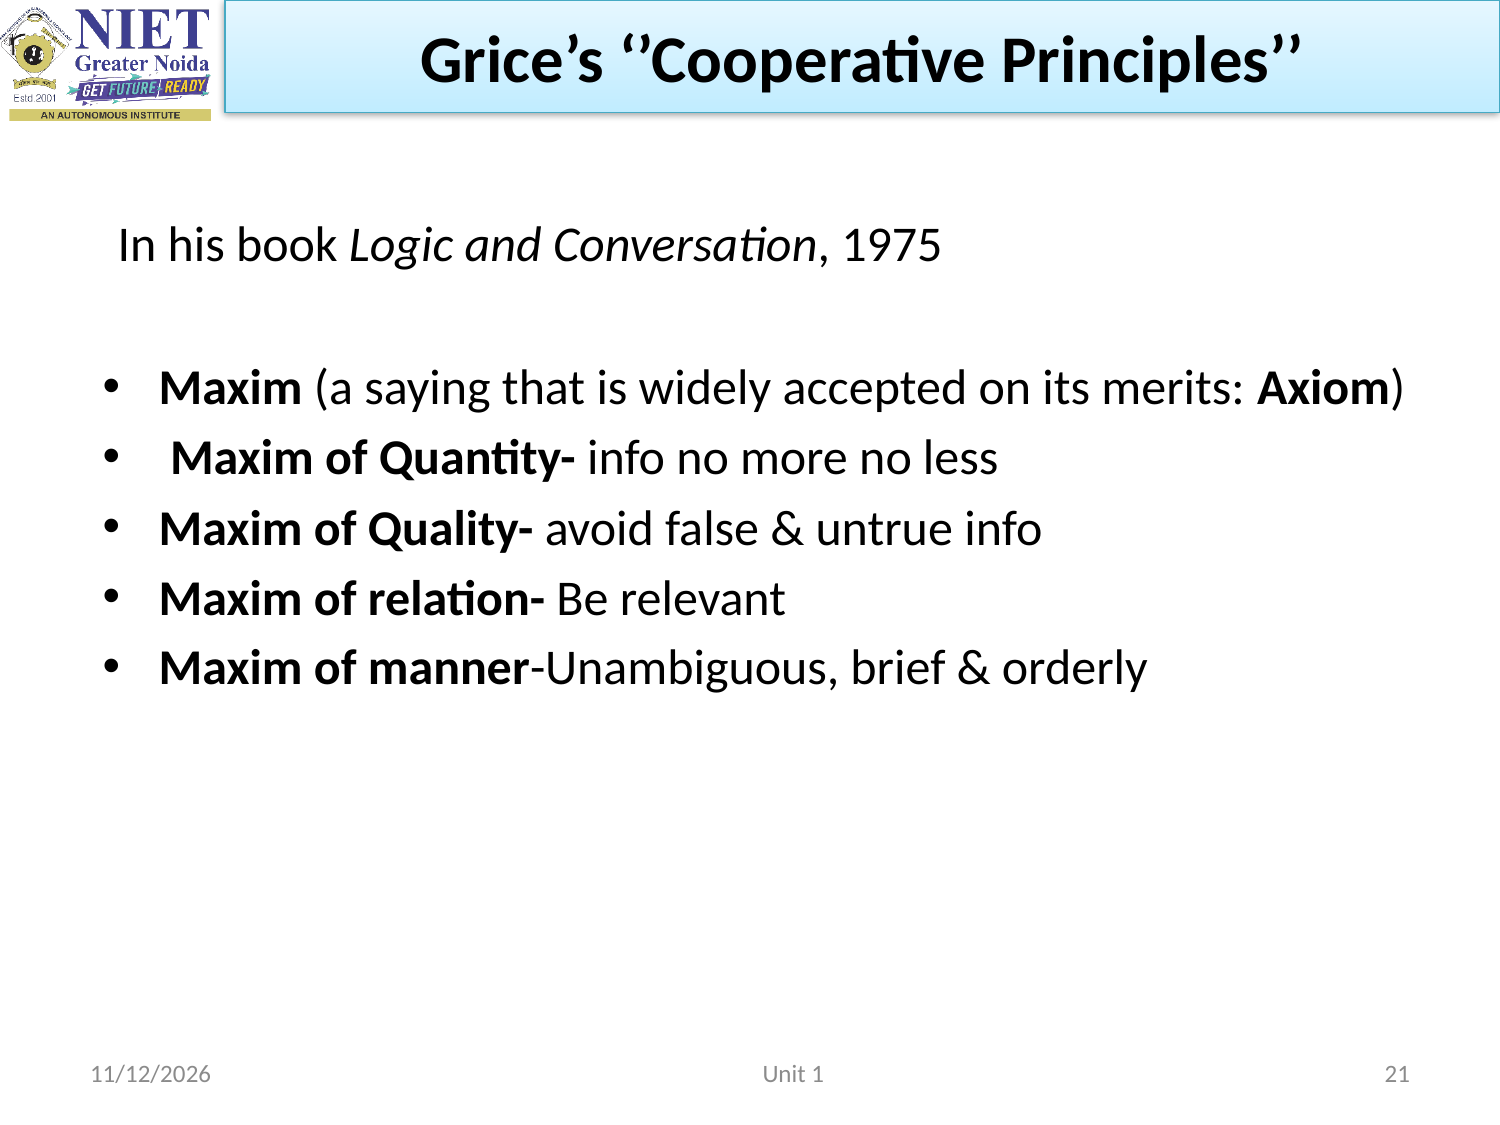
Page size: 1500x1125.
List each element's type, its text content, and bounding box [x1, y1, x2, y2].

picture [0, 7, 211, 121]
text_box Grice’s ‘’Cooperative Principles’’ [224, 0, 1500, 113]
slide_number 21 [1074, 1042, 1425, 1103]
footer Unit 1 [412, 1042, 1074, 1103]
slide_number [75, 1042, 412, 1103]
list In his book Logic and Conversation, 1975 Maxim (a saying that is widely accepted on its merits: Axiom) Maxim of Quantity- info no more no less Maxim of Quality- avoid false & untrue info Maxim of relation- Be relevant Maxim of manner-Unambiguous, brief & orderly [87, 187, 1438, 930]
